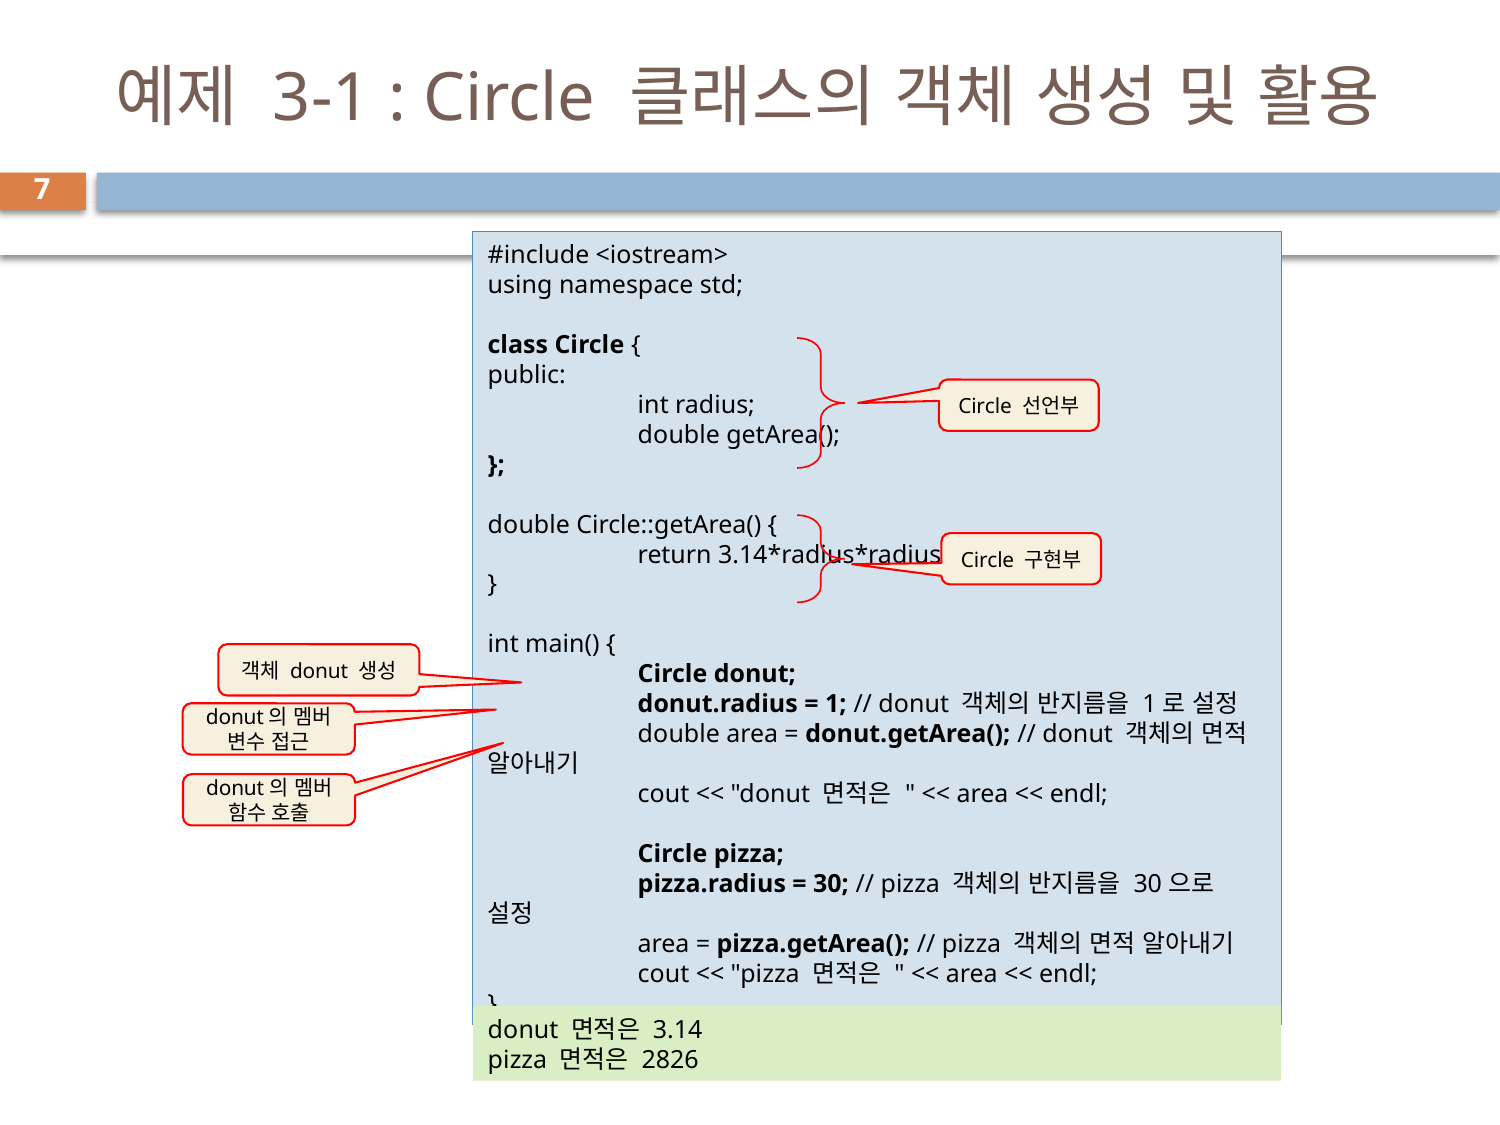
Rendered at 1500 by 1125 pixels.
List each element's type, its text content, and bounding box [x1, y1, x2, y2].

text_box [797, 514, 846, 604]
text_box #include <iostream> using namespace std; class Circle { public: int radius; double getArea(); }; double Circle::getArea() { return 3.14*radius*radius; } int main() { Circle donut; donut.radius = 1; // donut 객체의 반지름을 1로 설정 double area = donut.getArea(); // donut 객체의 면적 알아내기 cout << "donut 면적은 " << area << endl; Circle pizza; pizza.radius = 30; // pizza 객체의 반지름을 30으로 설정 area = pizza.getArea(); // pizza 객체의 면적 알아내기 cout << "pizza 면적은 " << area << endl; } [472, 231, 1282, 1006]
title 예제 3-1 : Circle 클래스의 객체 생성 및 활용 [100, 37, 1438, 149]
text_box donut 면적은 3.14 pizza 면적은 2826 [472, 1006, 1282, 1081]
slide_number 7 [0, 170, 87, 211]
text_box donut의 멤버 변수 접근 [181, 701, 498, 757]
text_box Circle 선언부 [856, 377, 1101, 433]
text_box Circle 구현부 [850, 531, 1103, 586]
text_box donut의 멤버 함수 호출 [181, 741, 505, 827]
text_box 객체 donut 생성 [216, 642, 523, 698]
text_box [797, 337, 846, 469]
